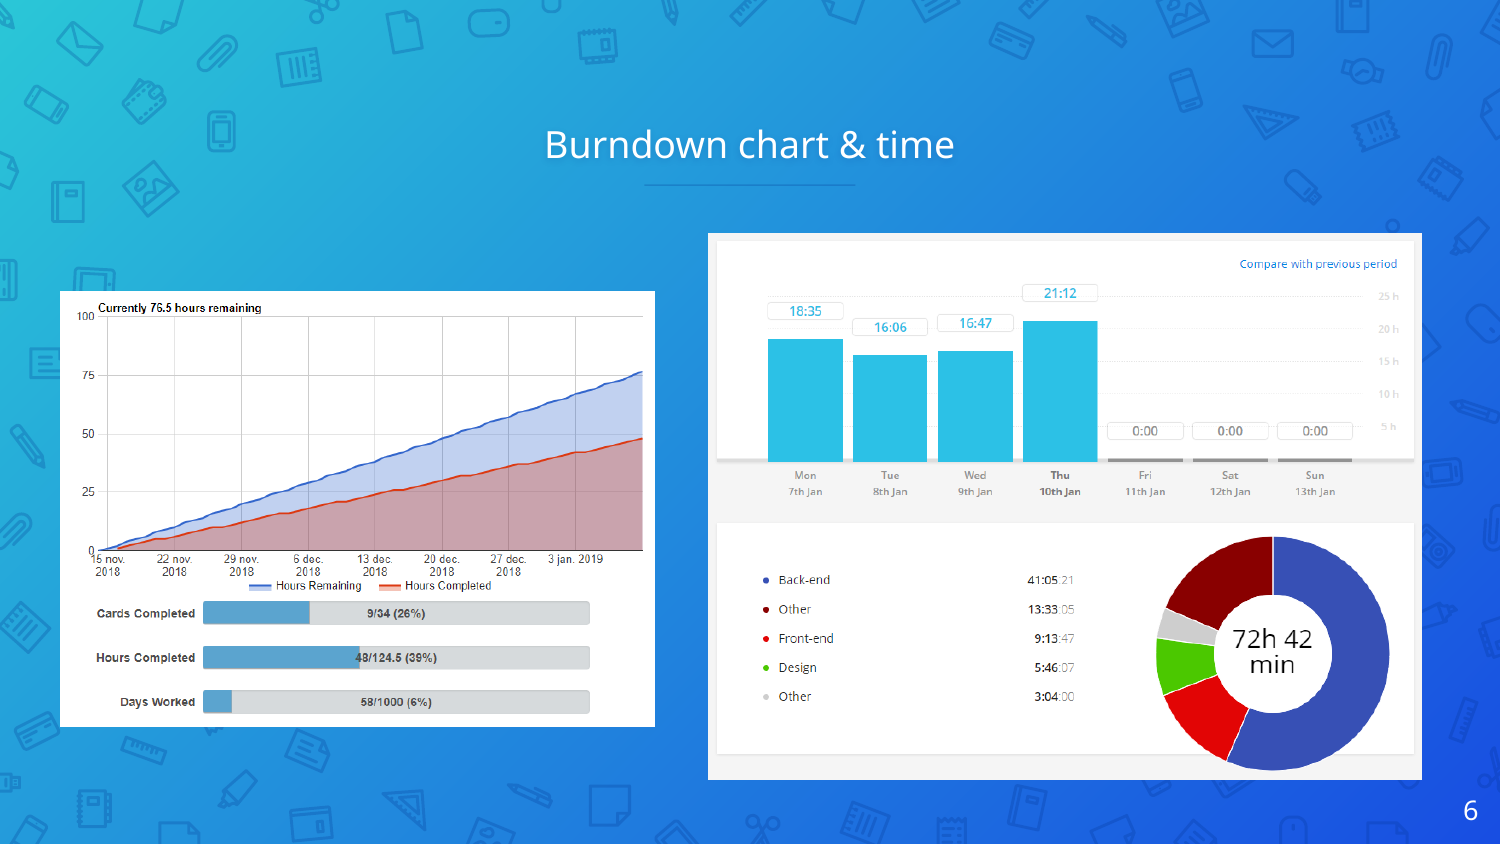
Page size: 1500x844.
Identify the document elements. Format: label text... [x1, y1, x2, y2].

picture [708, 233, 1422, 780]
slide_number 6 [1403, 779, 1494, 844]
title Burndown chart & time [182, 58, 1318, 182]
picture [60, 291, 656, 728]
